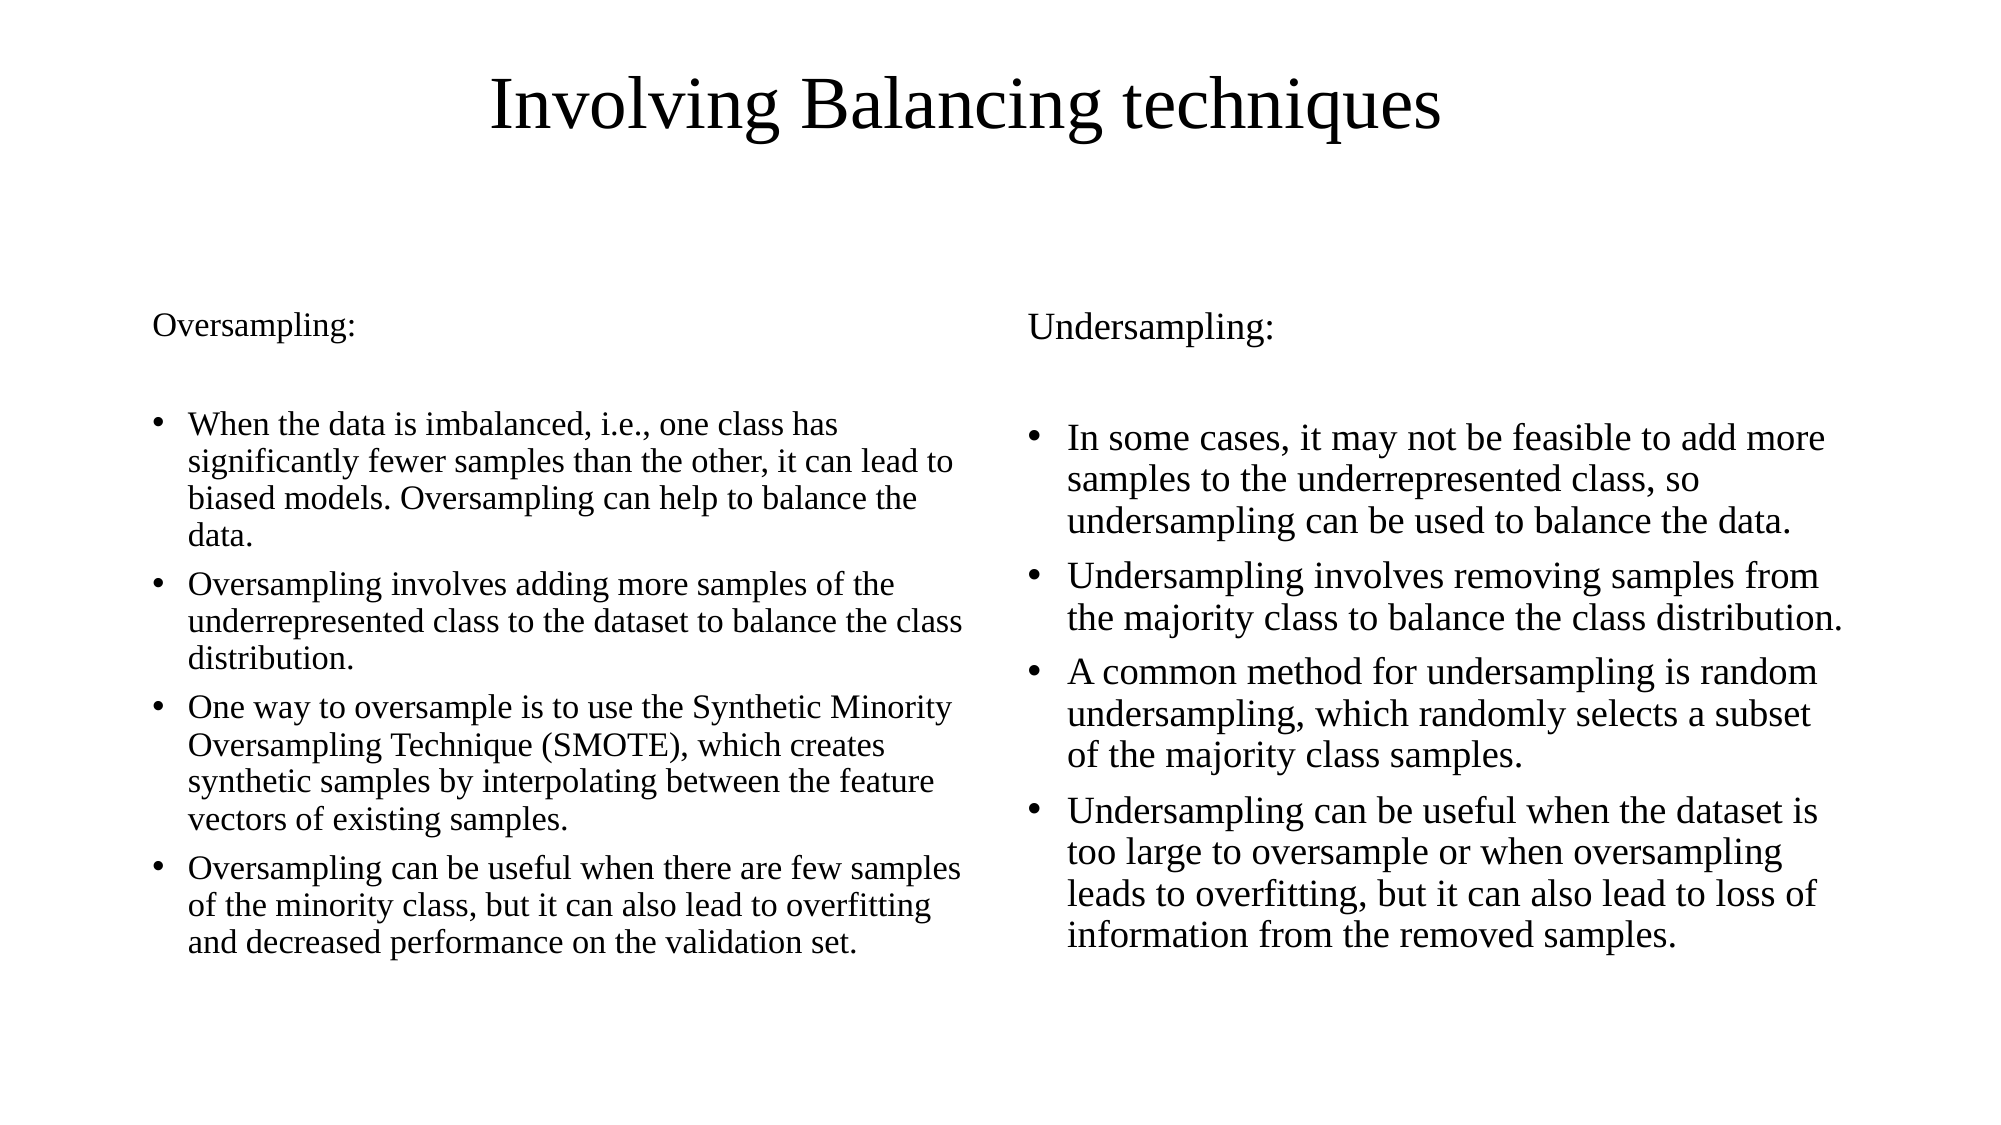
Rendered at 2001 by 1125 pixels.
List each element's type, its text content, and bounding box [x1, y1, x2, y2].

list Undersampling: In some cases, it may not be feasible to add more samples to the underrepresented class, so undersampling can be used to balance the data. Undersampling involves removing samples from the majority class to balance the class distribution. A common method for undersampling is random undersampling, which randomly selects a subset of the majority class samples. Undersampling can be useful when the dataset is too large to oversample or when oversampling leads to overfitting, but it can also lead to loss of information from the removed samples. [1012, 299, 1863, 1014]
text_box Involving Balancing techniques [115, 45, 1818, 151]
list Oversampling: When the data is imbalanced, i.e., one class has significantly fewer samples than the other, it can lead to biased models. Oversampling can help to balance the data. Oversampling involves adding more samples of the underrepresented class to the dataset to balance the class distribution. One way to oversample is to use the Synthetic Minority Oversampling Technique (SMOTE), which creates synthetic samples by interpolating between the feature vectors of existing samples. Oversampling can be useful when there are few samples of the minority class, but it can also lead to overfitting and decreased performance on the validation set. [137, 299, 988, 1014]
